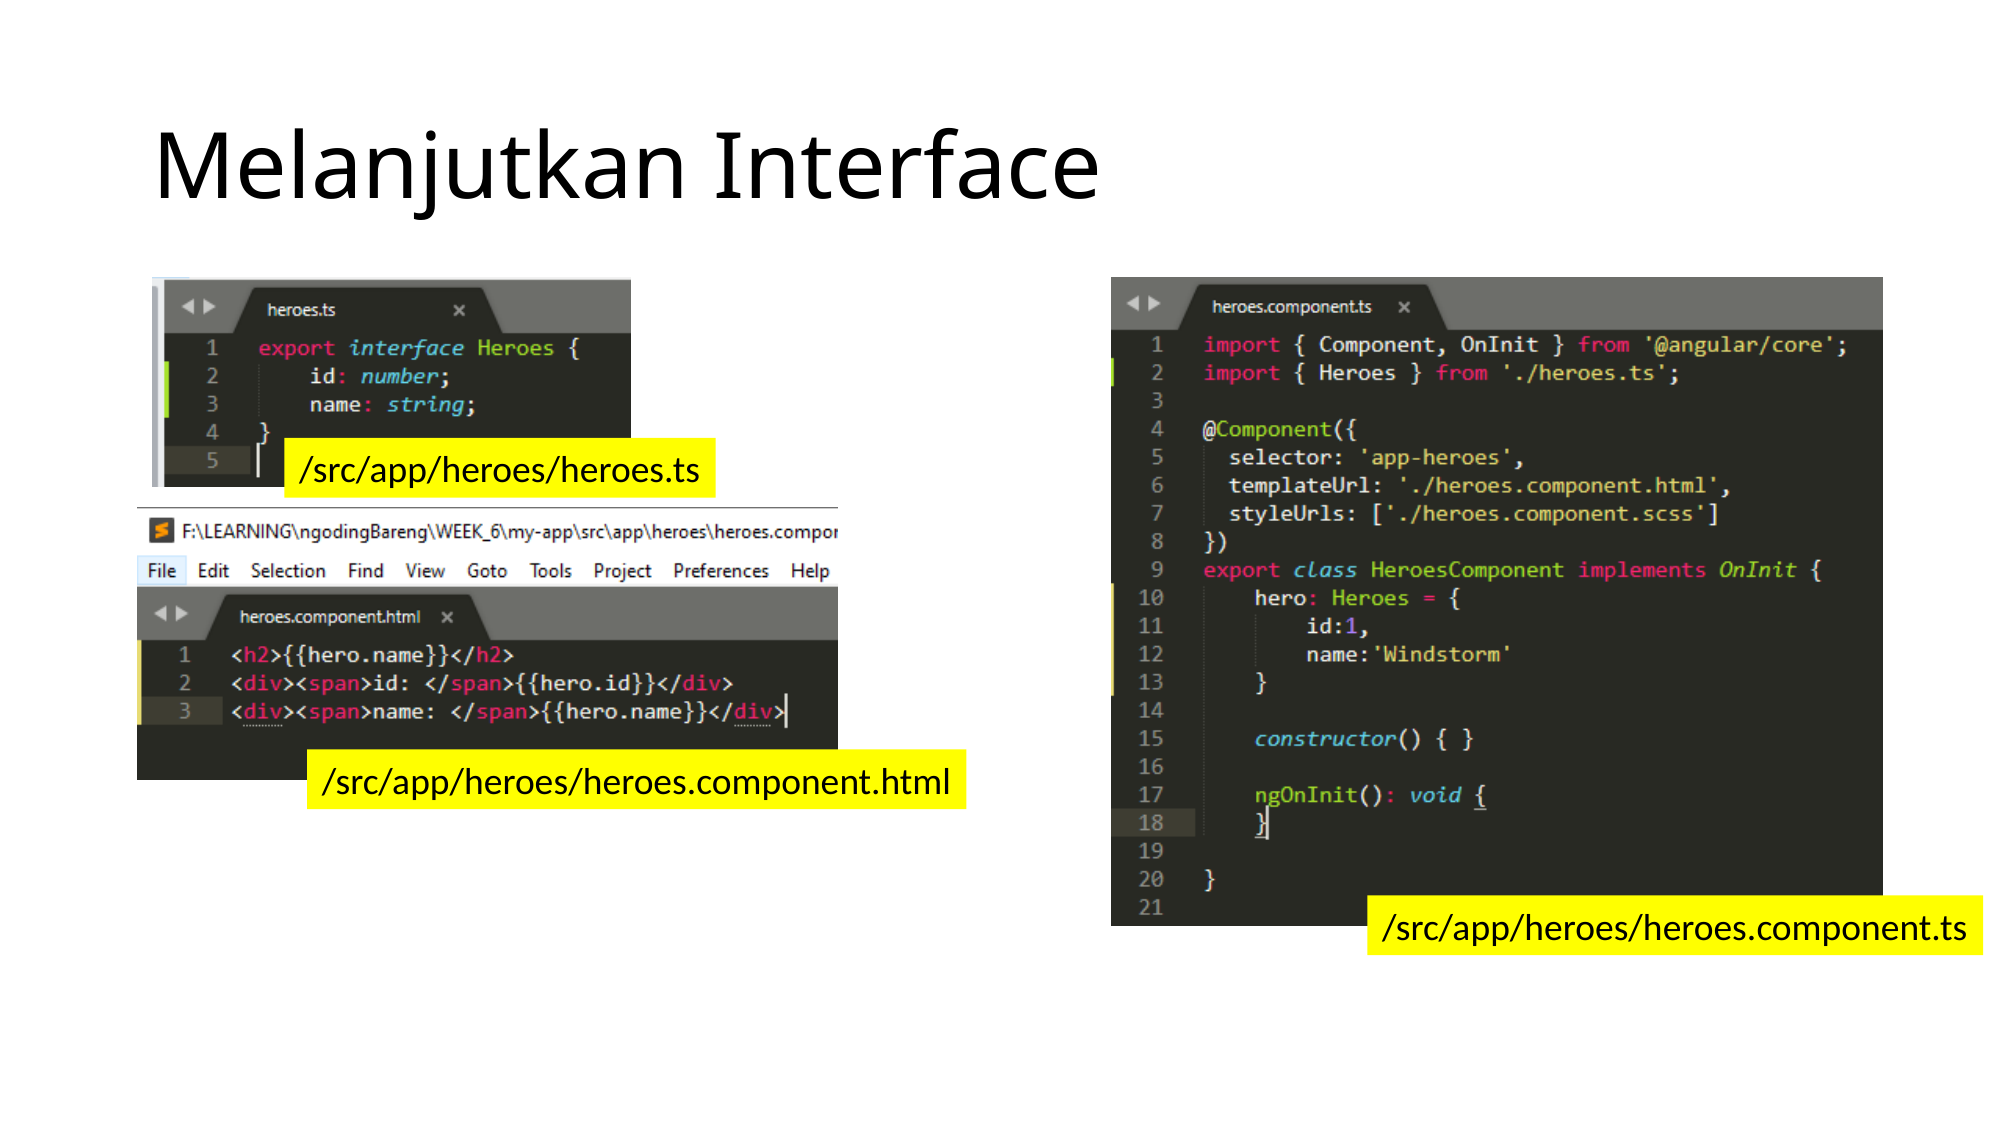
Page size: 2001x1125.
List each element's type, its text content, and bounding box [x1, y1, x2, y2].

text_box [1111, 277, 1987, 957]
title Melanjutkan Interface [137, 59, 1863, 278]
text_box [137, 507, 971, 811]
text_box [152, 277, 718, 499]
